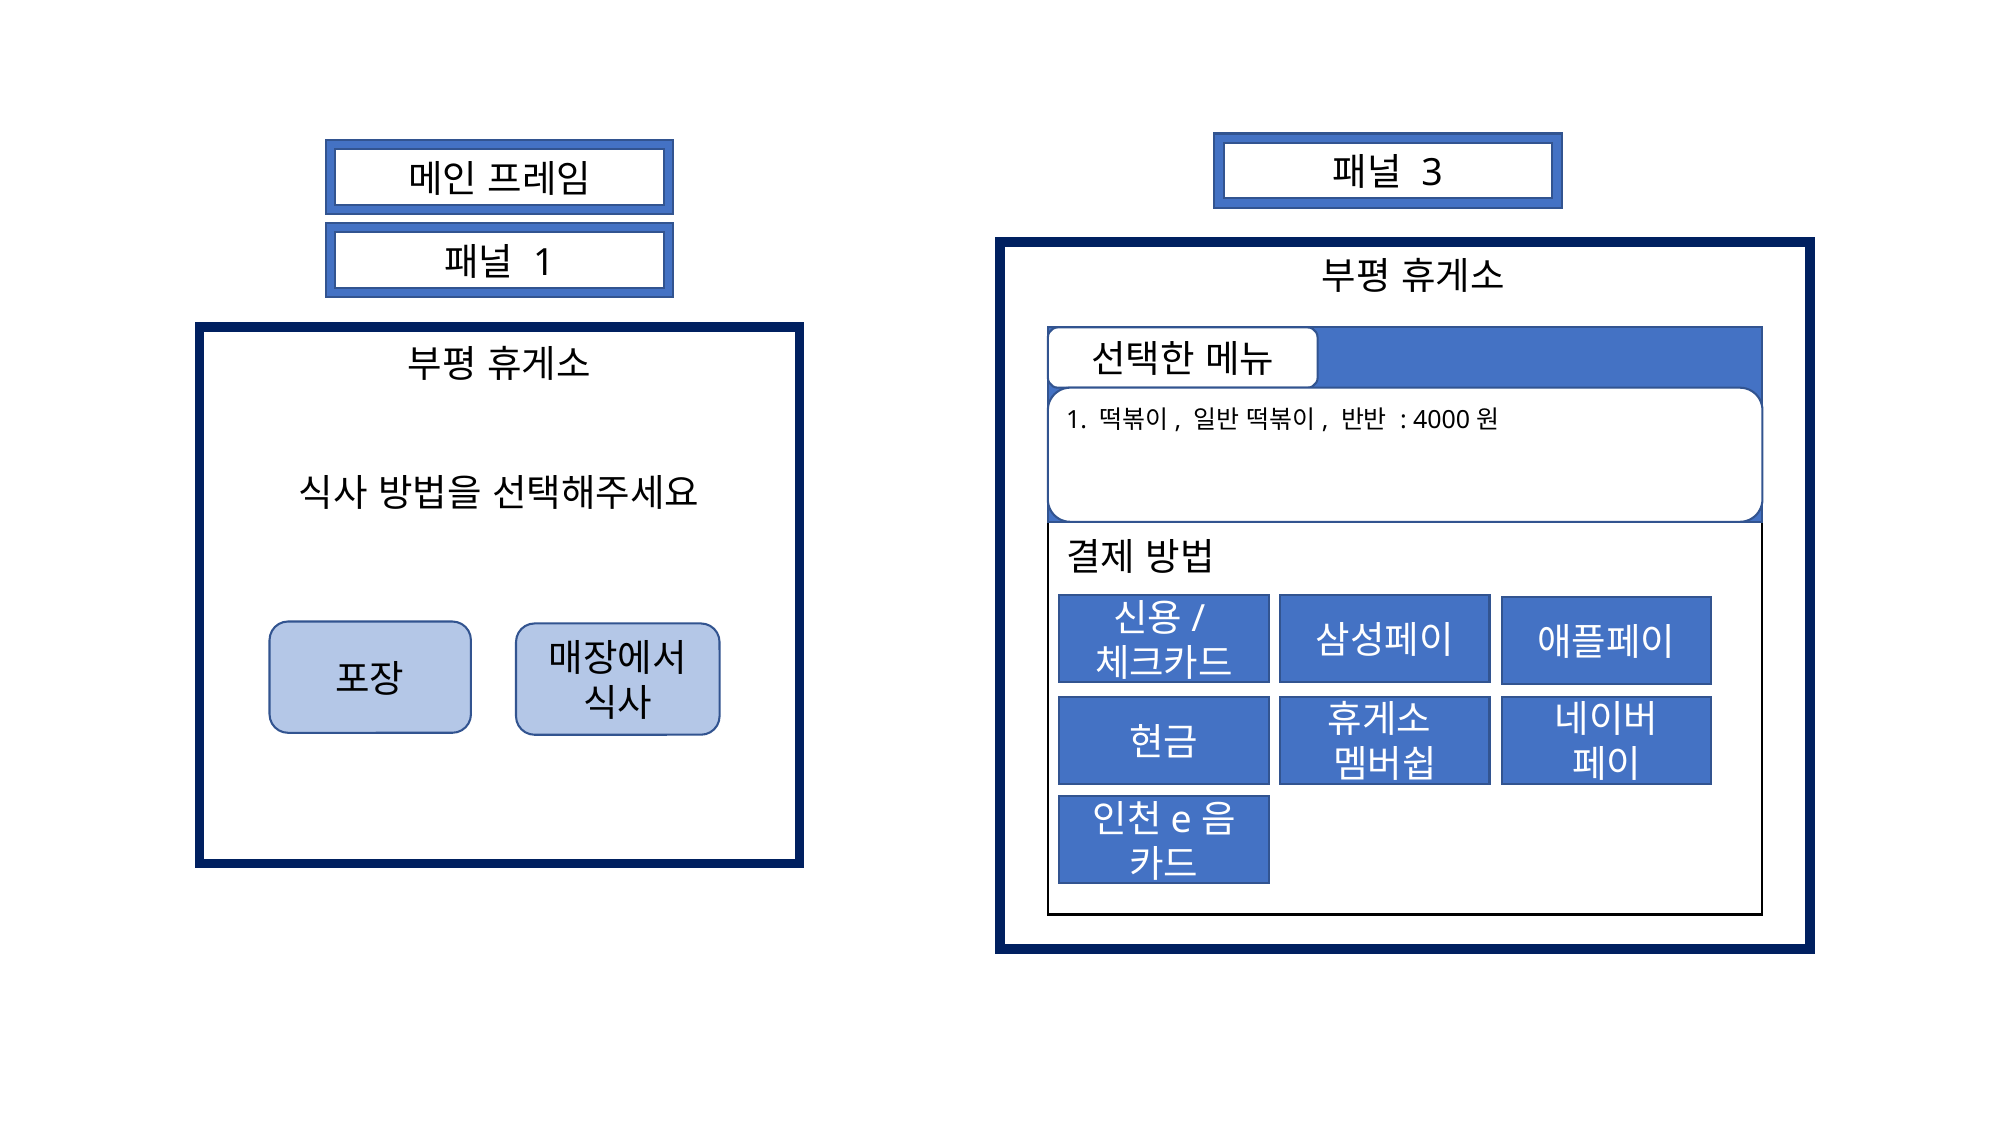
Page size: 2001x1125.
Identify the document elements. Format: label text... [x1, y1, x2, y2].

text_box 패널 1 [325, 222, 674, 298]
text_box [999, 133, 1811, 949]
text_box 메인 프레임 [325, 139, 674, 215]
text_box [199, 326, 800, 864]
